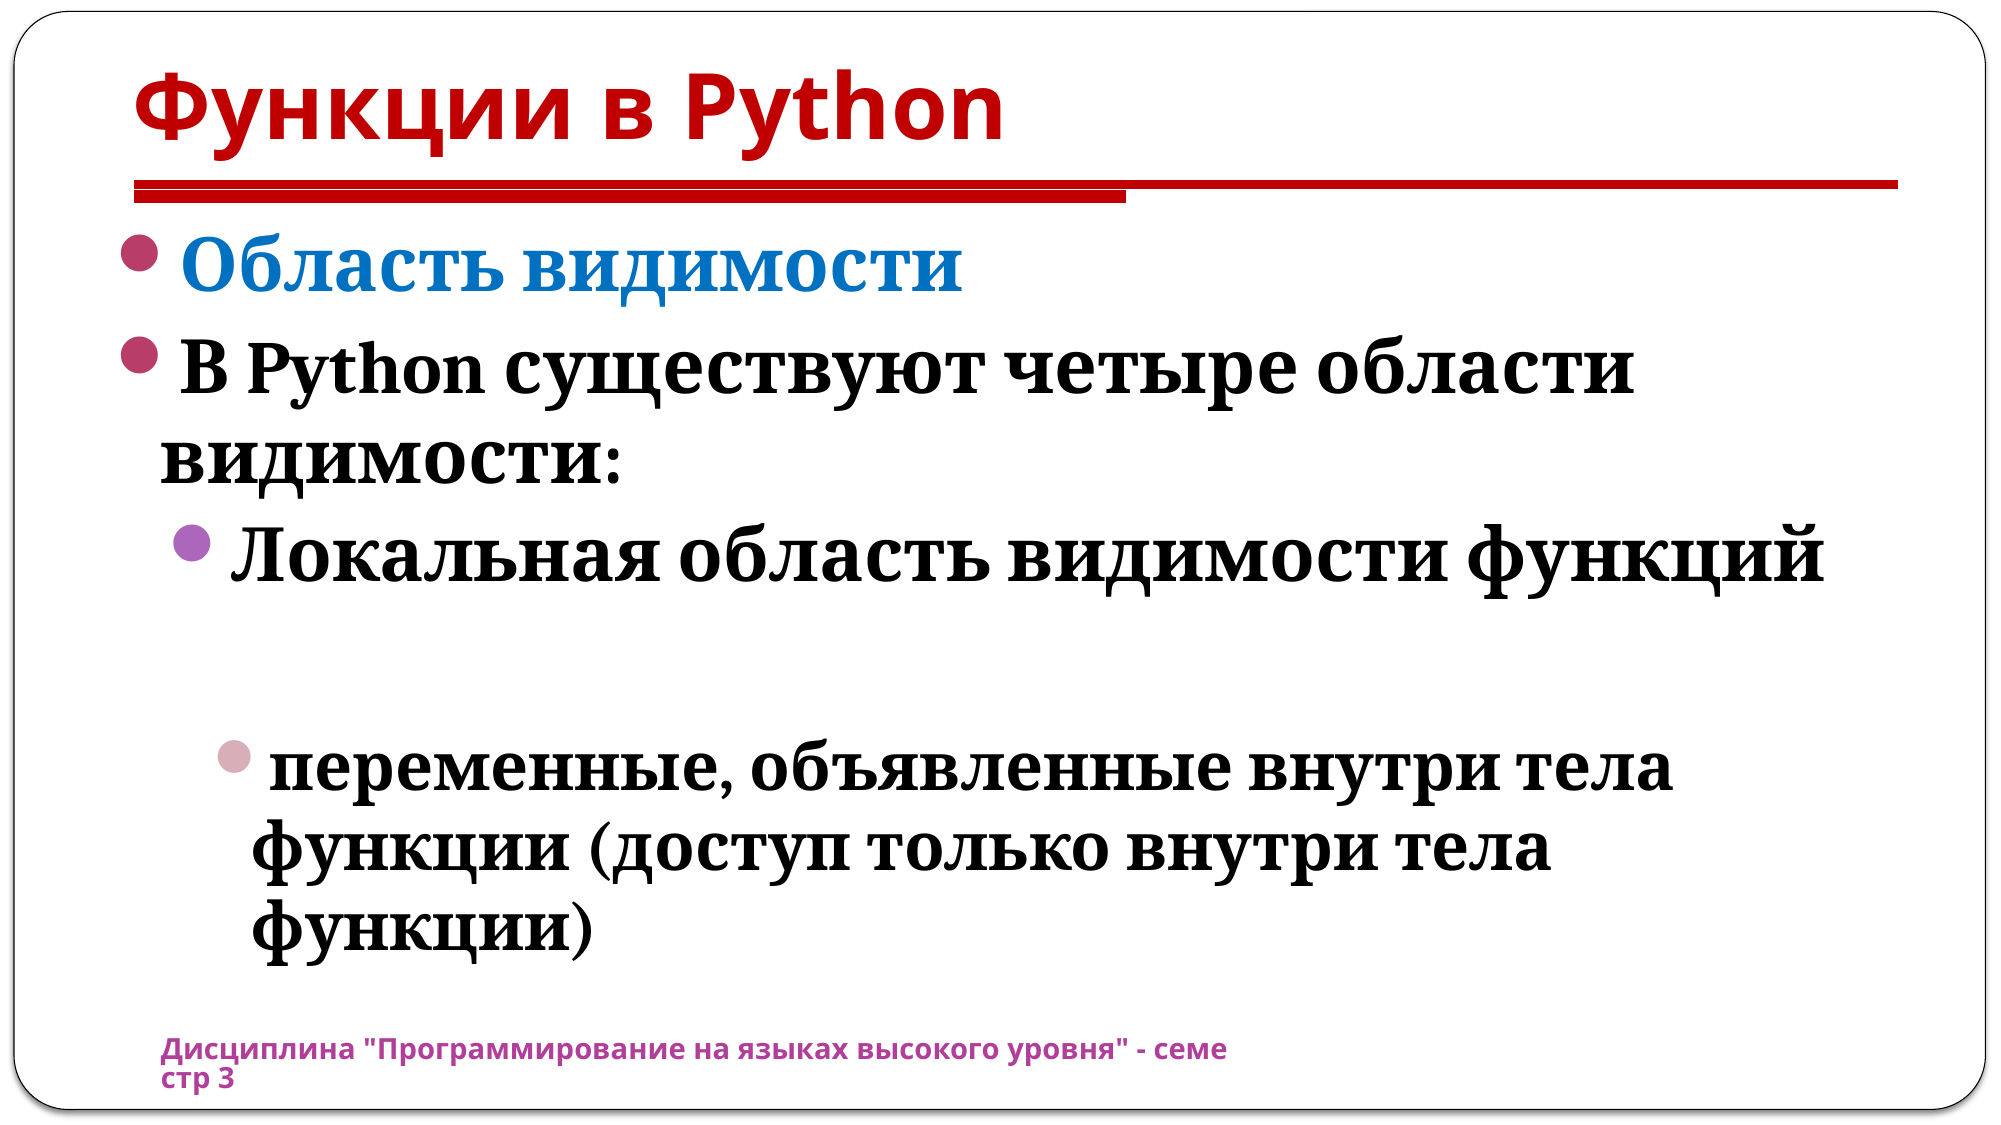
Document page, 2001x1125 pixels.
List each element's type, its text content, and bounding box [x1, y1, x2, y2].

list Область видимости В Python существуют четыре области видимости: Локальная область видимости функций переменные, объявленные внутри тела функции (доступ только внутри тела функции) [100, 209, 1914, 1013]
footer Дисциплина "Программирование на языках высокого уровня" - семестр 3 [145, 1012, 1257, 1088]
title Функции в Python [117, 21, 1914, 173]
